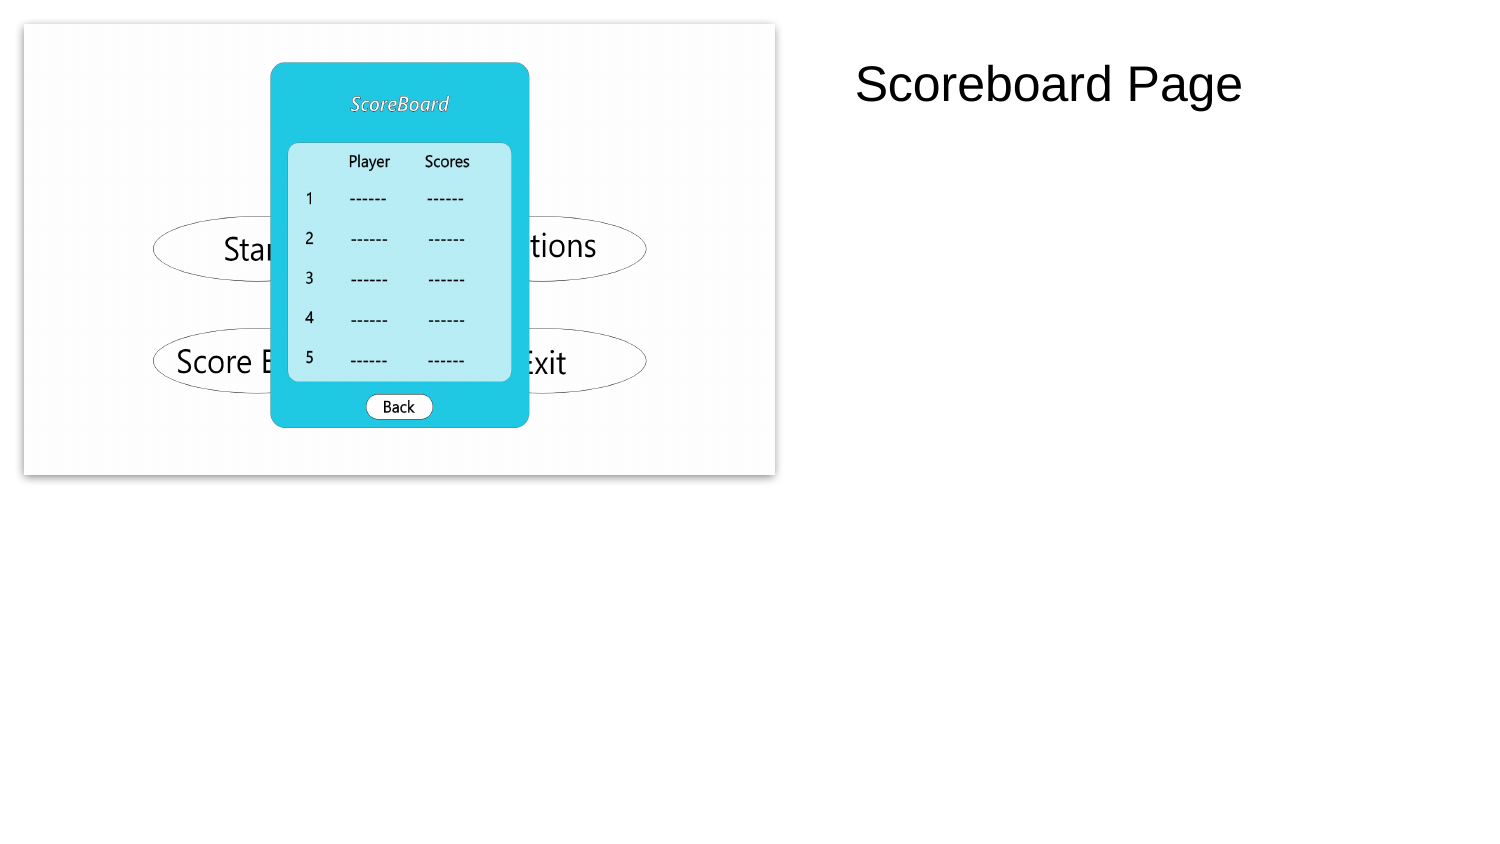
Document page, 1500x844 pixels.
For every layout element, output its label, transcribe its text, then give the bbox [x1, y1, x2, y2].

text_box Scoreboard Page [839, 36, 1284, 105]
picture [24, 24, 776, 476]
